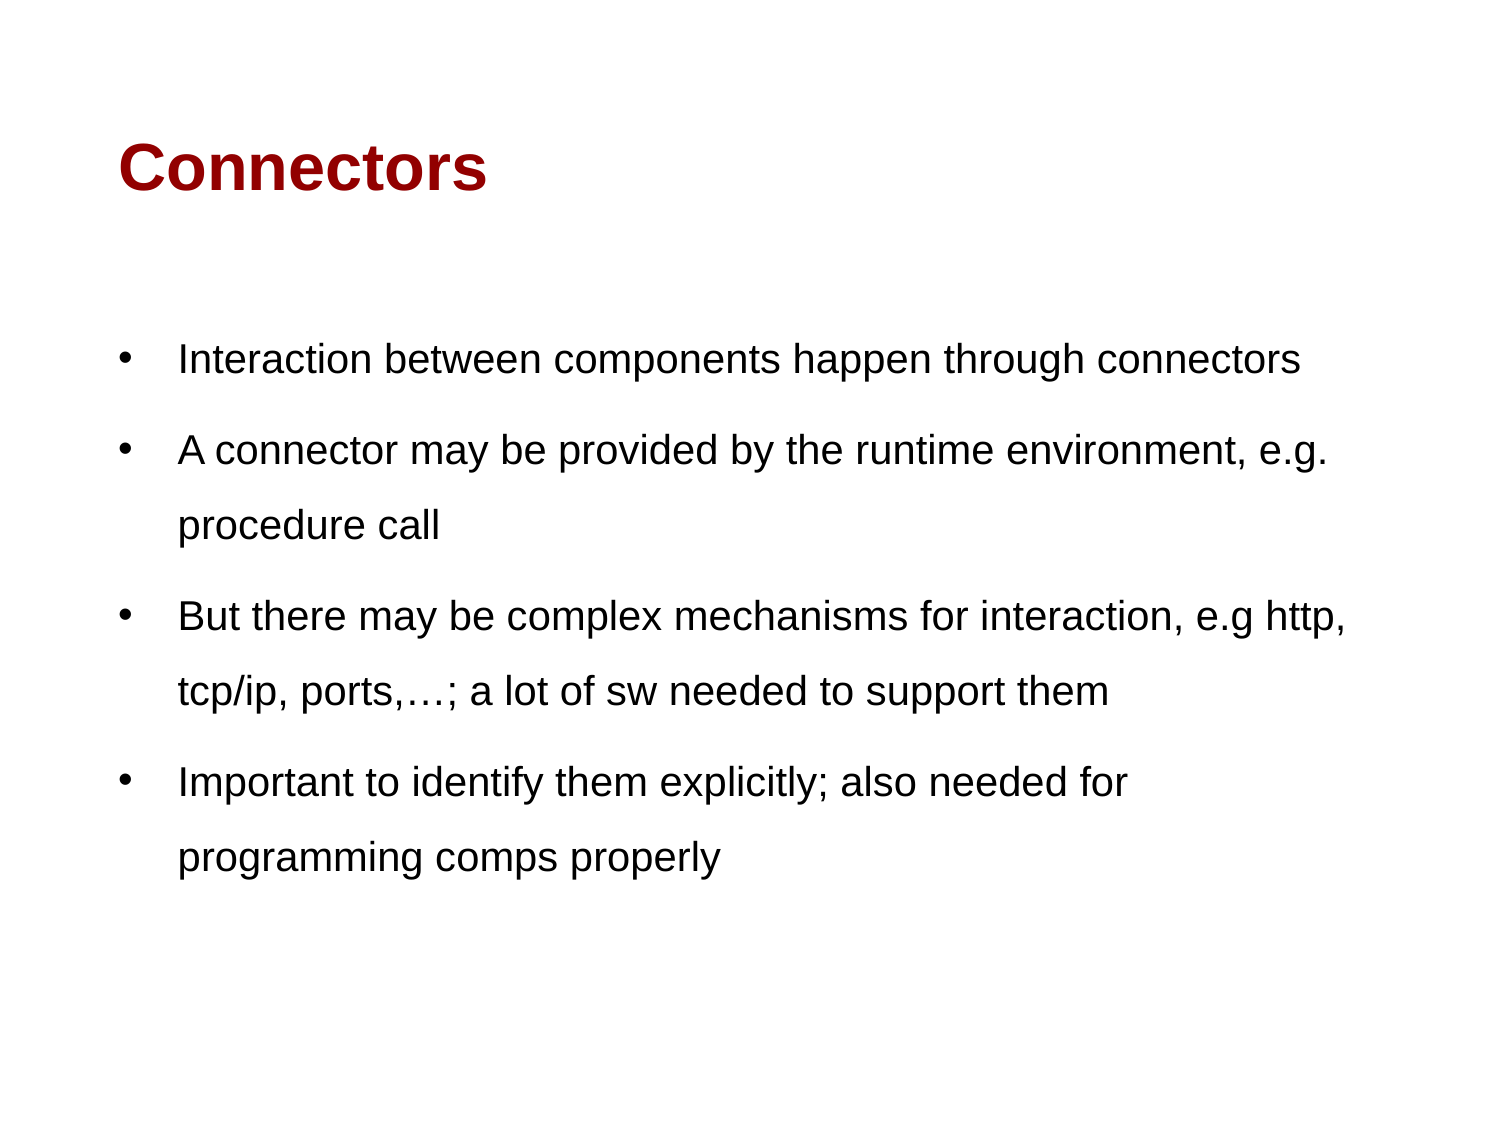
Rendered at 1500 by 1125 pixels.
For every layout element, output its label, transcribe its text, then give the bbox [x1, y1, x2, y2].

list Interaction between components happen through connectors A connector may be provided by the runtime environment, e.g. procedure call But there may be complex mechanisms for interaction, e.g http, tcp/ip, ports,…; a lot of sw needed to support them Important to identify them explicitly; also needed for programming comps properly [103, 299, 1397, 1014]
title Connectors [103, 59, 1397, 278]
